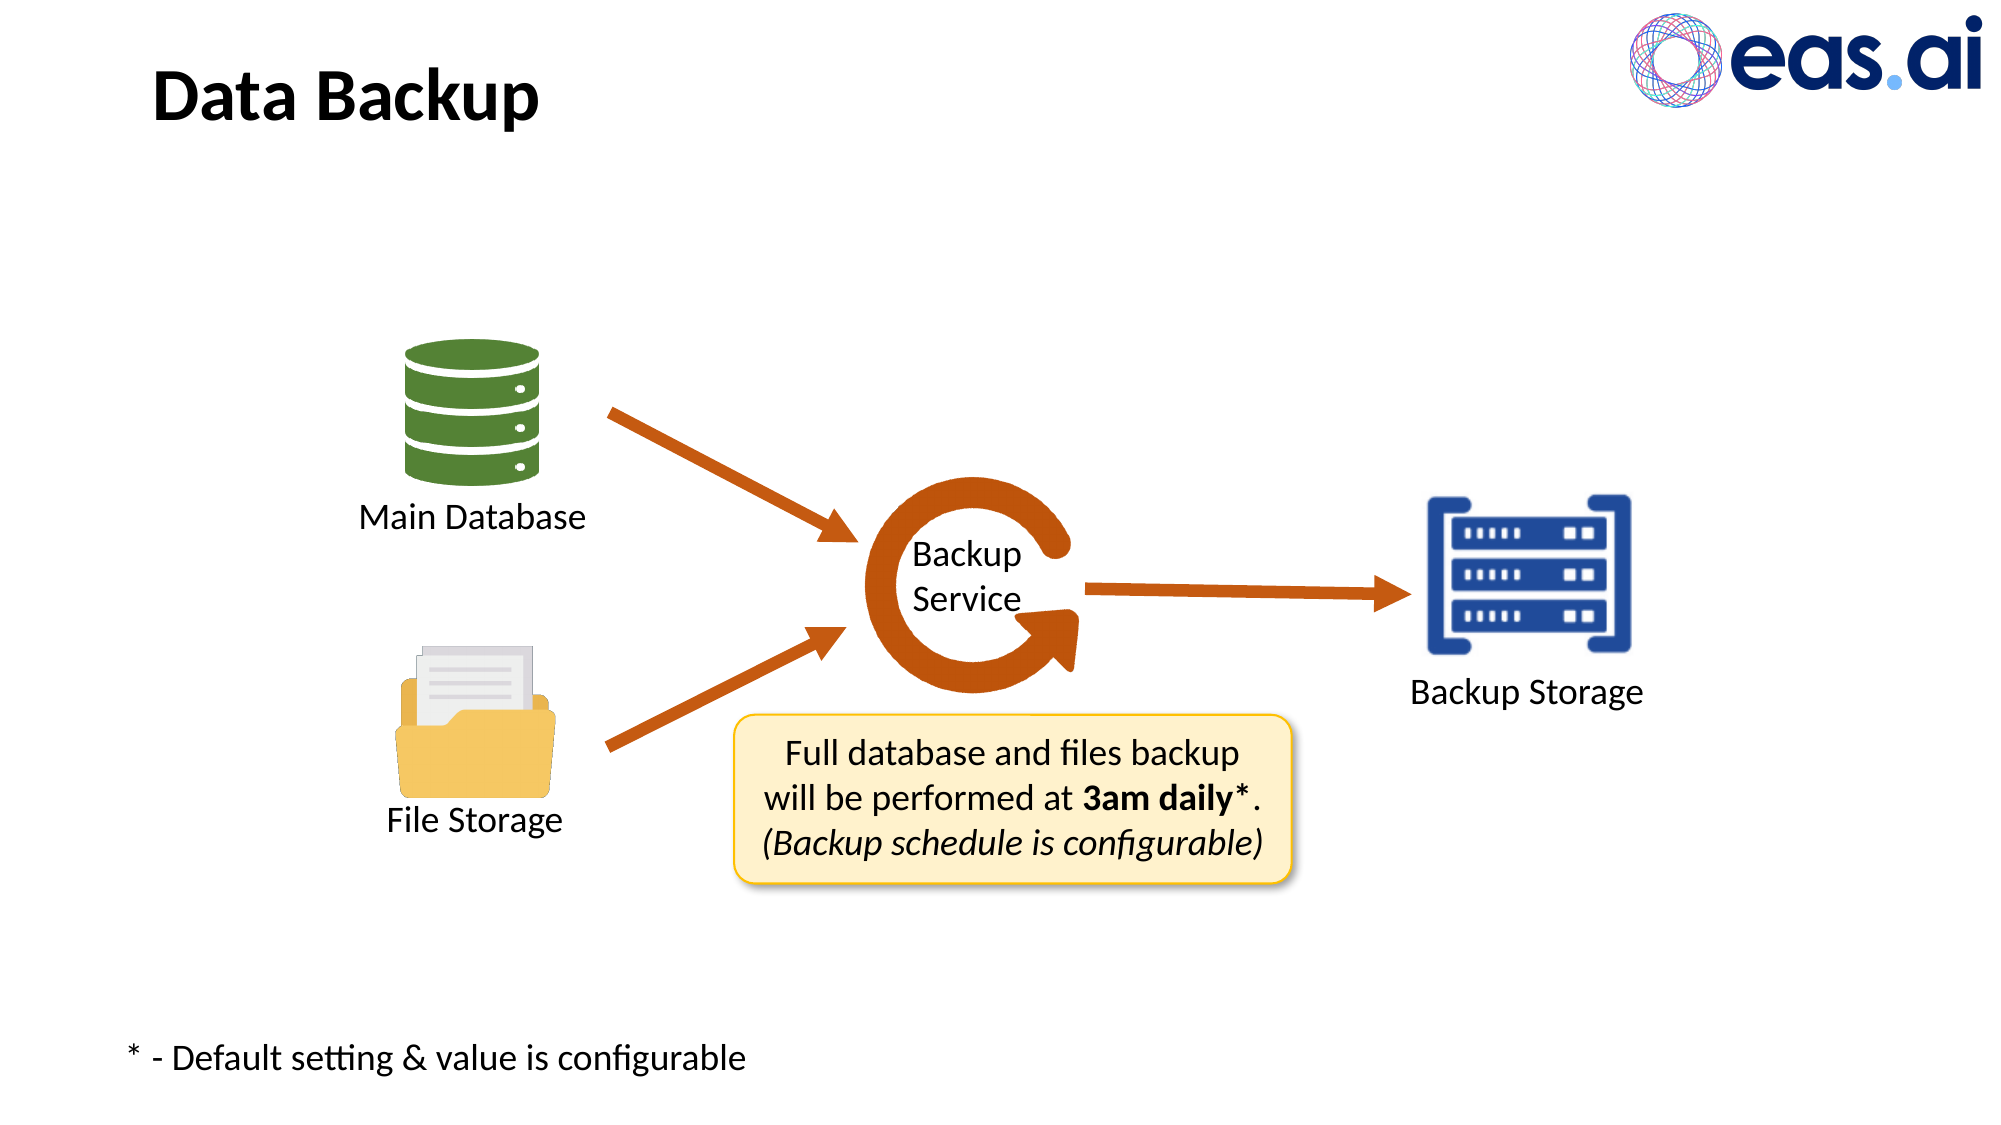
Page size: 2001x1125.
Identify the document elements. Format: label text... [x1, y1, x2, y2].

text_box * - Default setting & value is configurable [109, 1025, 763, 1085]
picture [1625, 9, 1986, 112]
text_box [335, 319, 1665, 884]
title Data Backup [137, 59, 1863, 134]
